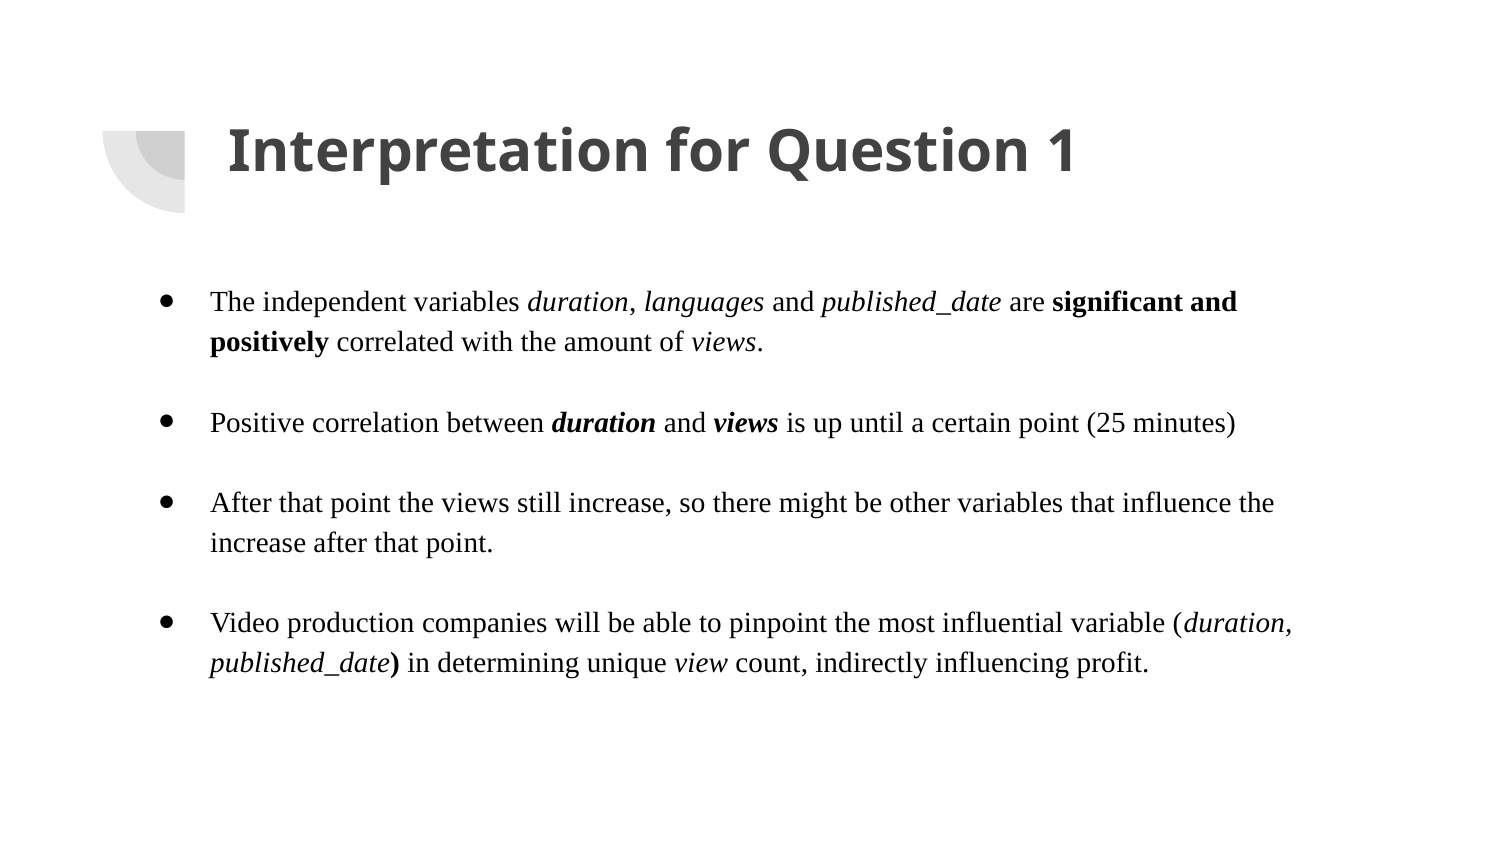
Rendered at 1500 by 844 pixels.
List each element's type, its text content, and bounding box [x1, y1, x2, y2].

title Interpretation for Question 1 [213, 98, 1368, 263]
list The independent variables duration, languages and published_date are significant and positively correlated with the amount of views. Positive correlation between duration and views is up until a certain point (25 minutes) After that point the views still increase, so there might be other variables that influence the increase after that point. Video production companies will be able to pinpoint the most influential variable (duration, published_date) in determining unique view count, indirectly influencing profit. [119, 262, 1355, 777]
